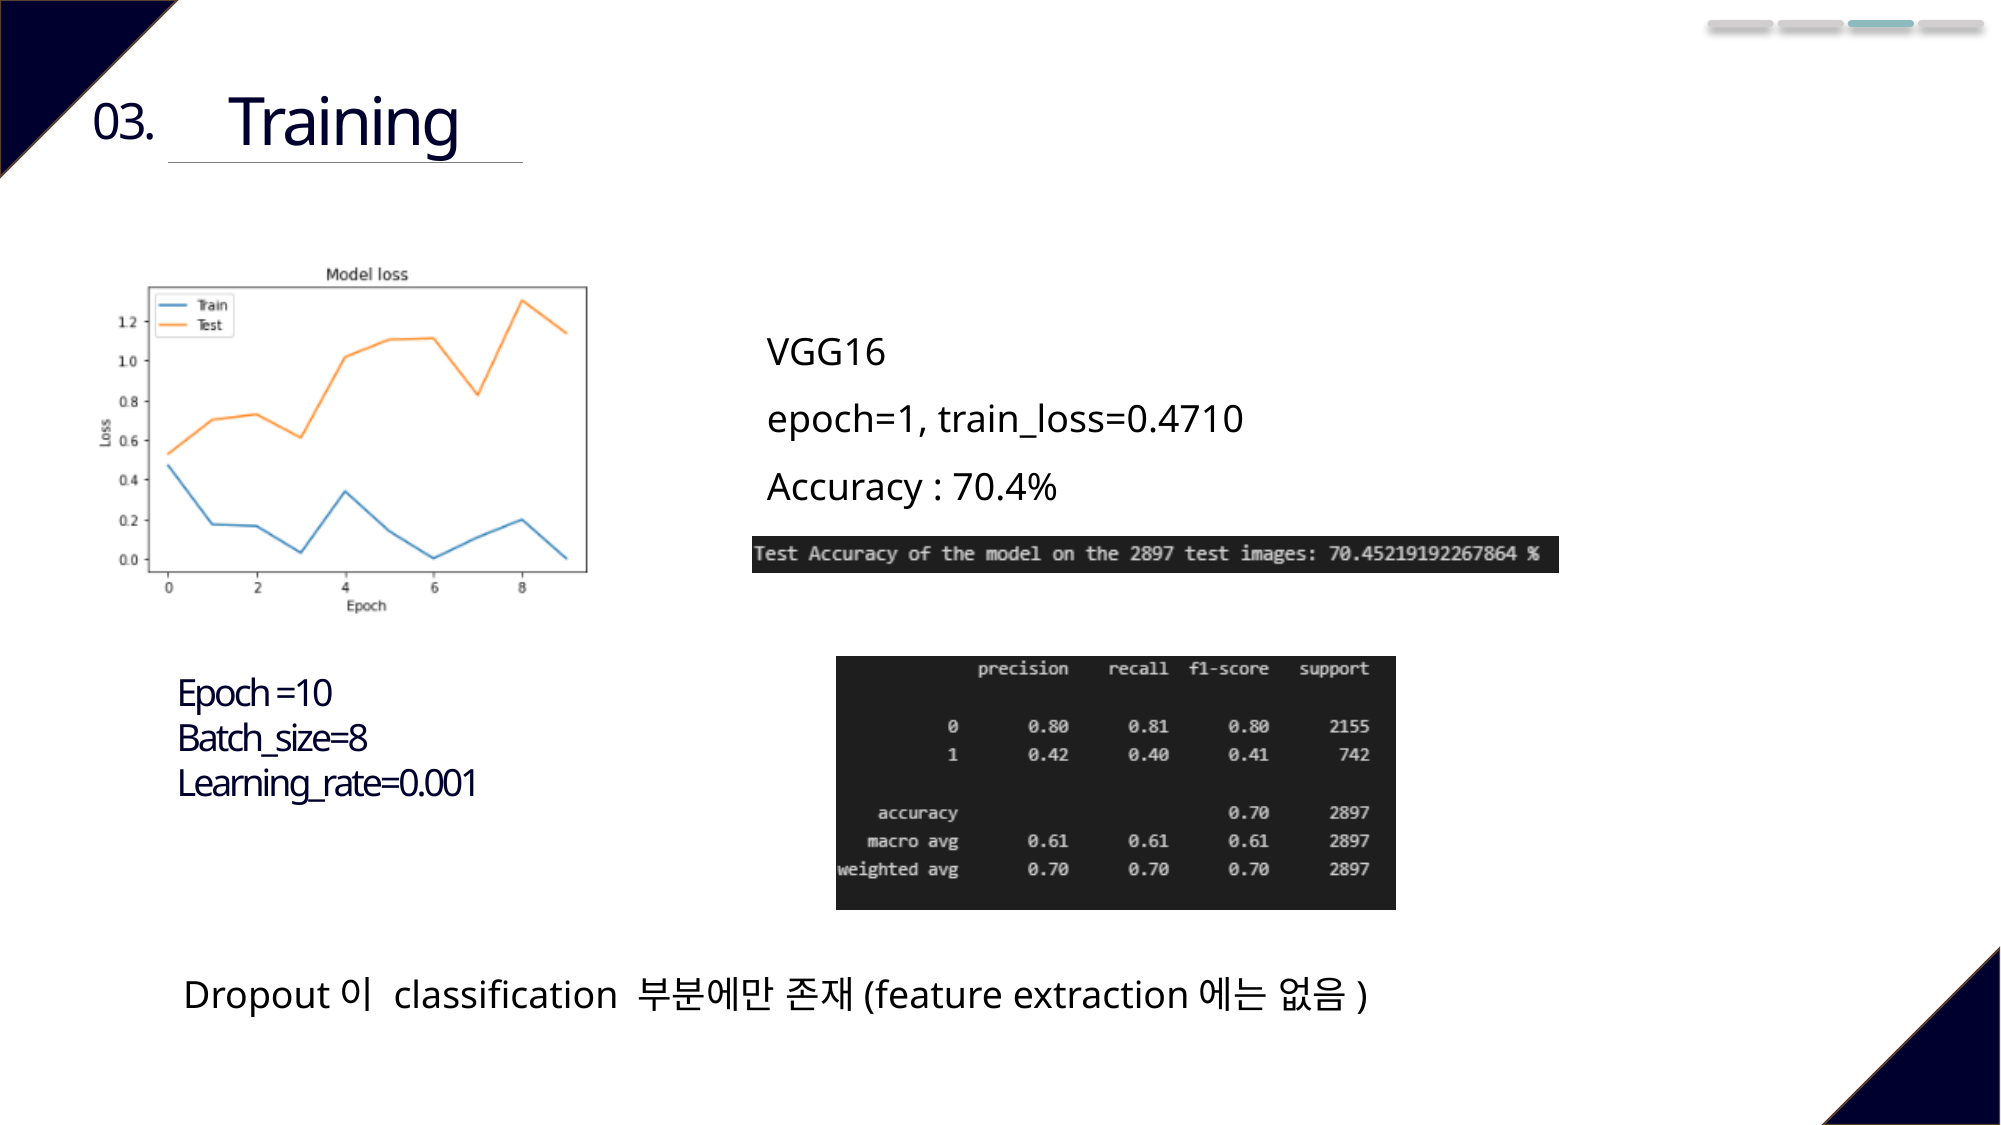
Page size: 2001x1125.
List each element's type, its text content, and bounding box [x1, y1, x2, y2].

text_box VGG16 epoch=1, train_loss=0.4710 Accuracy : 70.4% [752, 298, 1712, 516]
picture [836, 656, 1396, 910]
picture [97, 260, 594, 620]
text_box Training [214, 71, 478, 162]
text_box 03. [78, 81, 172, 157]
text_box Training [214, 163, 478, 167]
picture [751, 536, 1559, 573]
text_box Epoch =10 Batch_size=8 Learning_rate=0.001 [161, 661, 530, 812]
text_box Dropout이 classification 부분에만 존재(feature extraction에는 없음) [168, 963, 1516, 1024]
